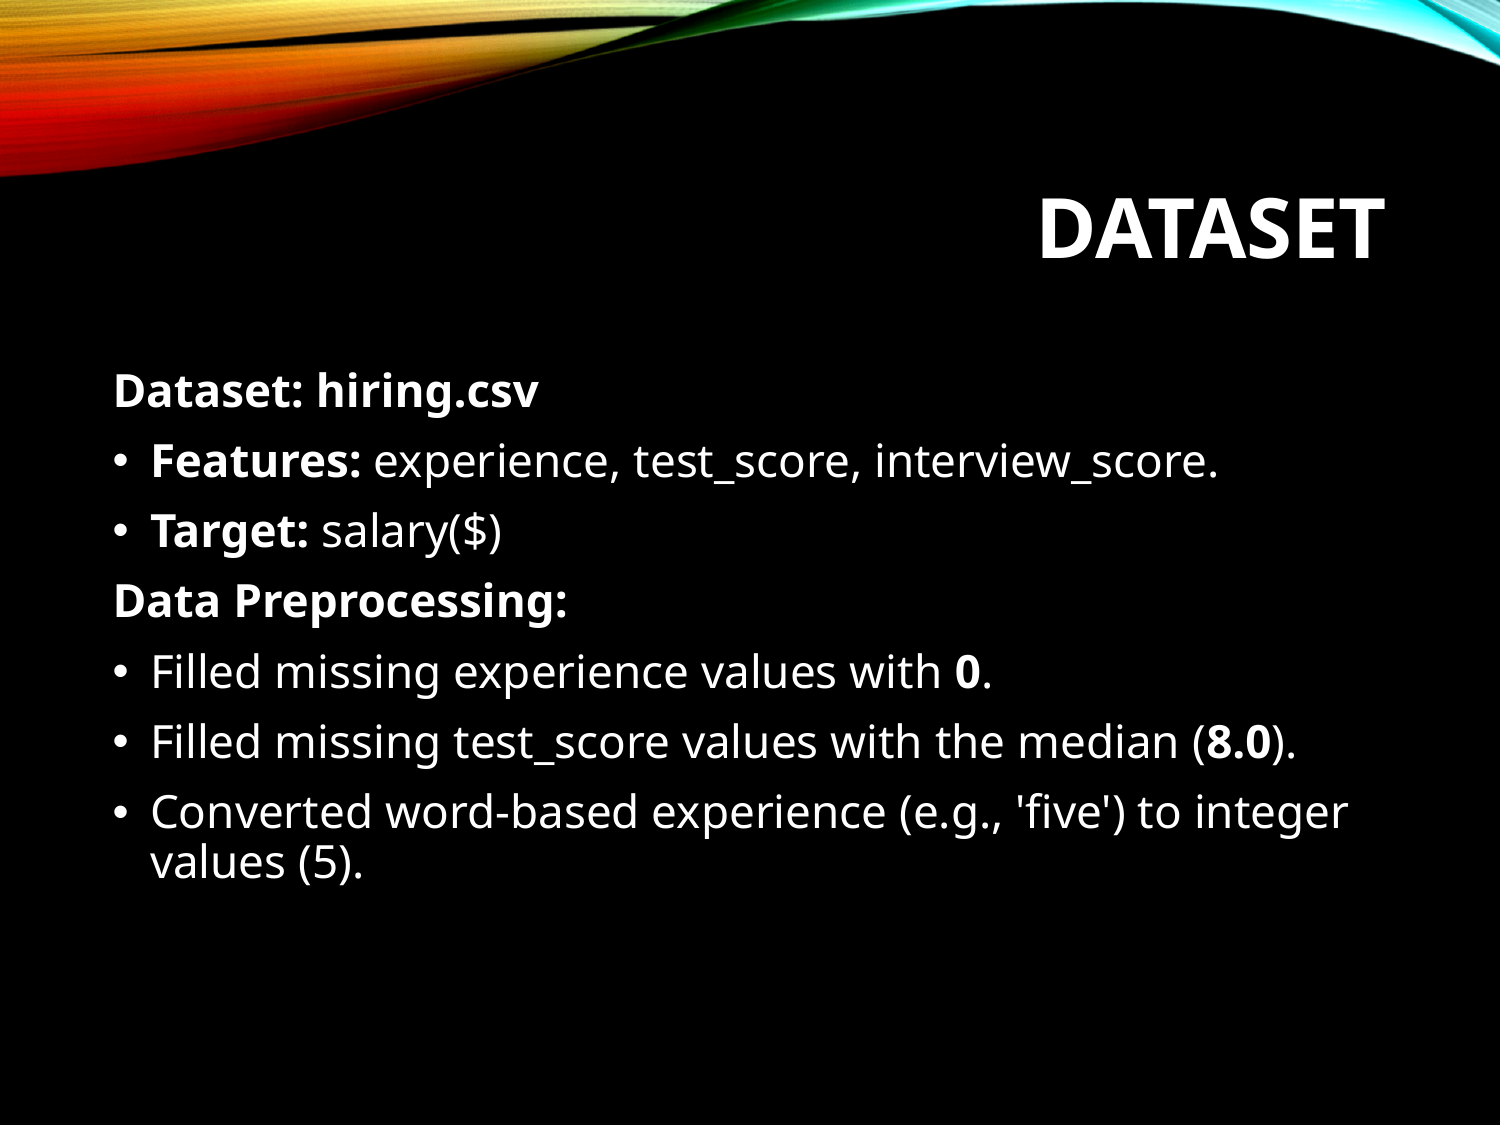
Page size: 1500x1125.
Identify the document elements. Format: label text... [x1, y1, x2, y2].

title Dataset [356, 125, 1403, 338]
picture [0, 0, 1500, 178]
list Dataset: hiring.csv Features: experience, test_score, interview_score. Target: salary($) Data Preprocessing: Filled missing experience values with 0. Filled missing test_score values with the median (8.0). Converted word-based experience (e.g., 'five') to integer values (5). [97, 360, 1403, 1028]
